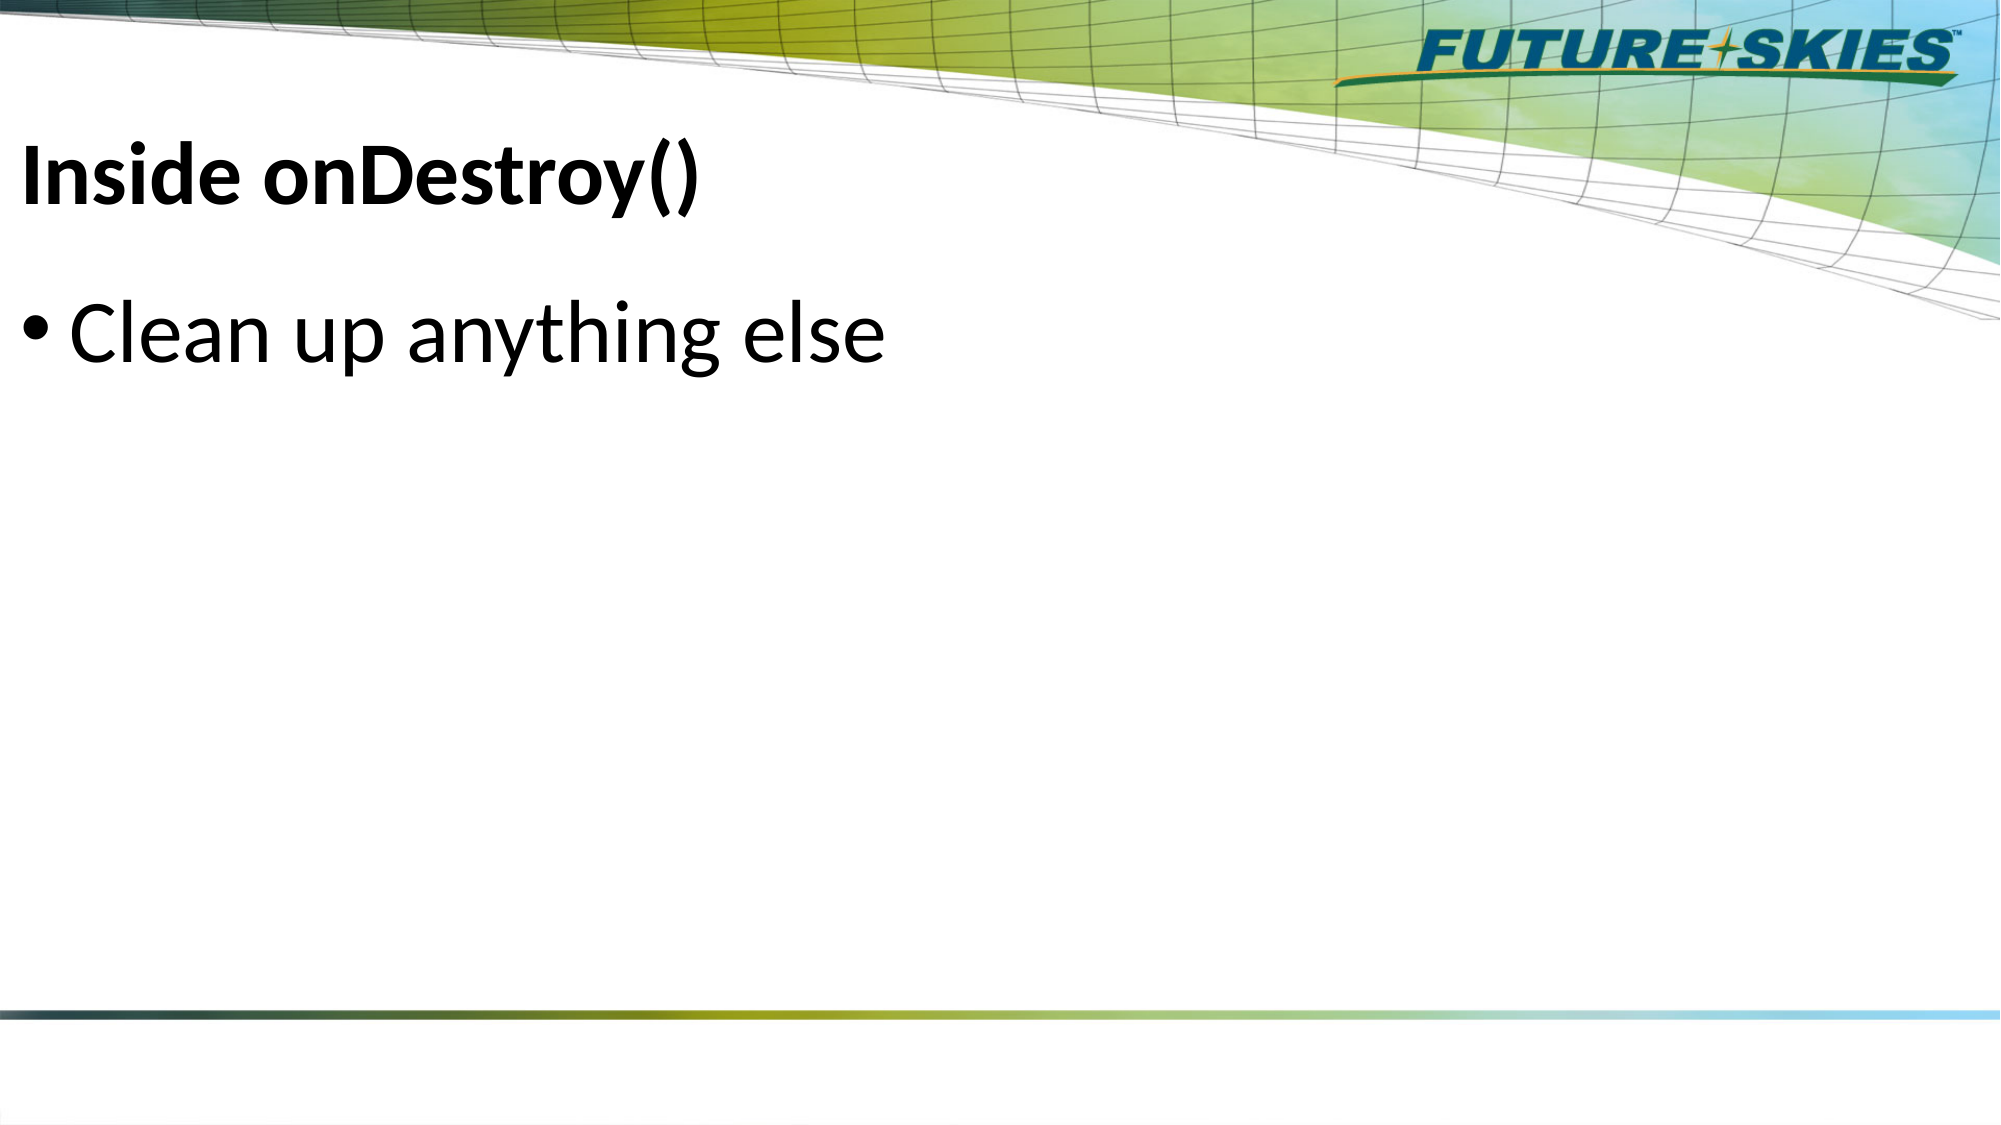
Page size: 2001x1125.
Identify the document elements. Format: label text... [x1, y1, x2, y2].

list Clean up anything else [0, 262, 2000, 1005]
picture [0, 1005, 2000, 1125]
picture [0, 0, 2000, 262]
title Inside onDestroy() [0, 75, 1167, 262]
